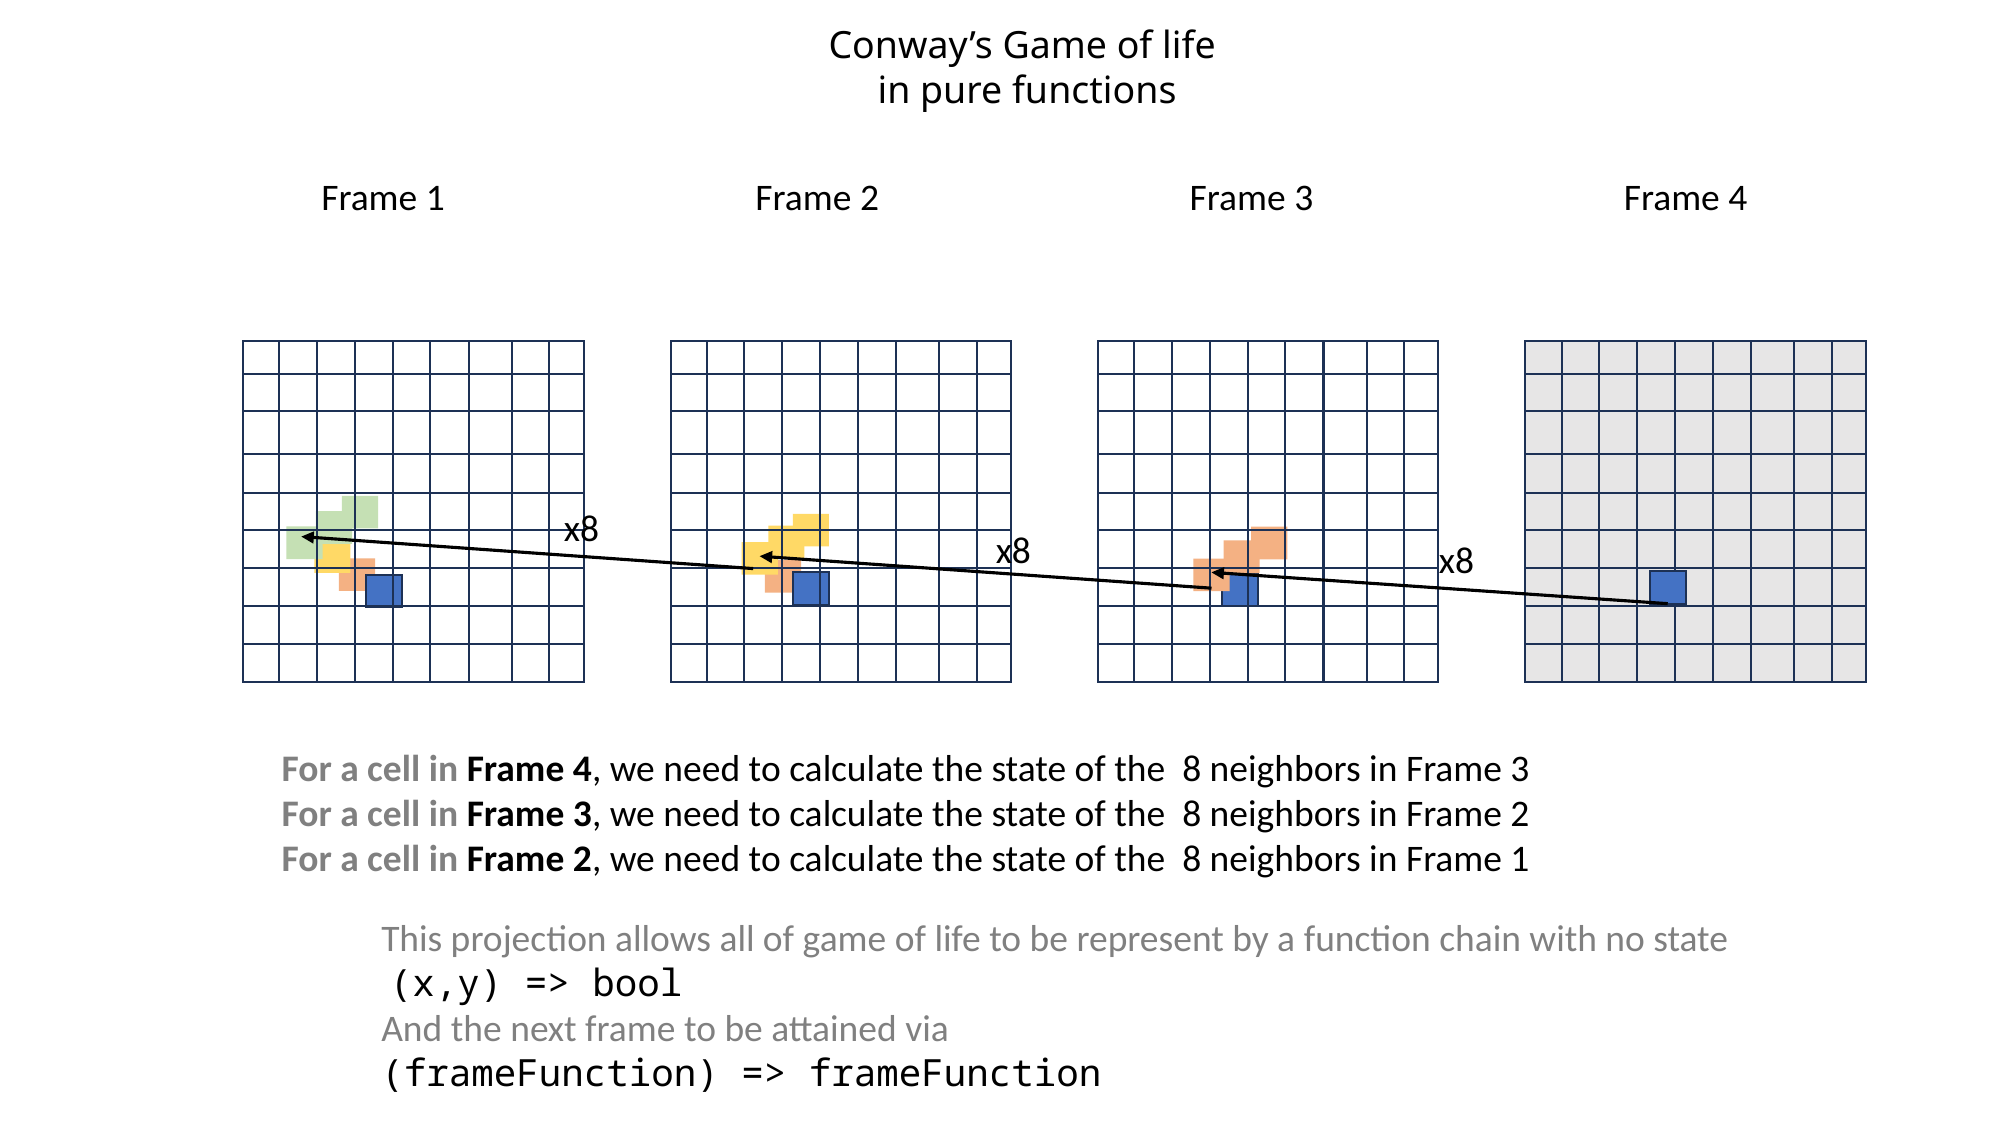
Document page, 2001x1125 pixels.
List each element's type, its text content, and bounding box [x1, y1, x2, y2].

text_box Frame 2 [740, 165, 895, 225]
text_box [759, 556, 1212, 589]
text_box Frame 3 [1174, 165, 1329, 225]
text_box Frame 1 [306, 165, 460, 225]
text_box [1525, 341, 1866, 682]
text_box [1211, 572, 1668, 604]
text_box This projection allows all of game of life to be represent by a function chain with no state (x,y) => bool And the next frame to be attained via (frameFunction) => frameFunction [366, 906, 1751, 1102]
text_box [1097, 341, 1439, 572]
text_box Conway’s Game of life in pure functions [813, 13, 1241, 118]
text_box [301, 536, 754, 569]
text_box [670, 341, 1012, 682]
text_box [1097, 589, 1439, 682]
text_box x8 [1439, 528, 1490, 572]
text_box Frame 4 [1609, 165, 1763, 225]
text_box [243, 341, 584, 682]
text_box For a cell in Frame 4, we need to calculate the state of the 8 neighbors in Frame 3 For a cell in Frame 3, we need to calculate the state of the 8 neighbors in Frame 2 For a cell in Frame 2, we need to calculate the state of the 8 neighbors in Frame 1 [266, 736, 1587, 886]
text_box x8 [1012, 518, 1046, 556]
text_box x8 [584, 496, 615, 536]
